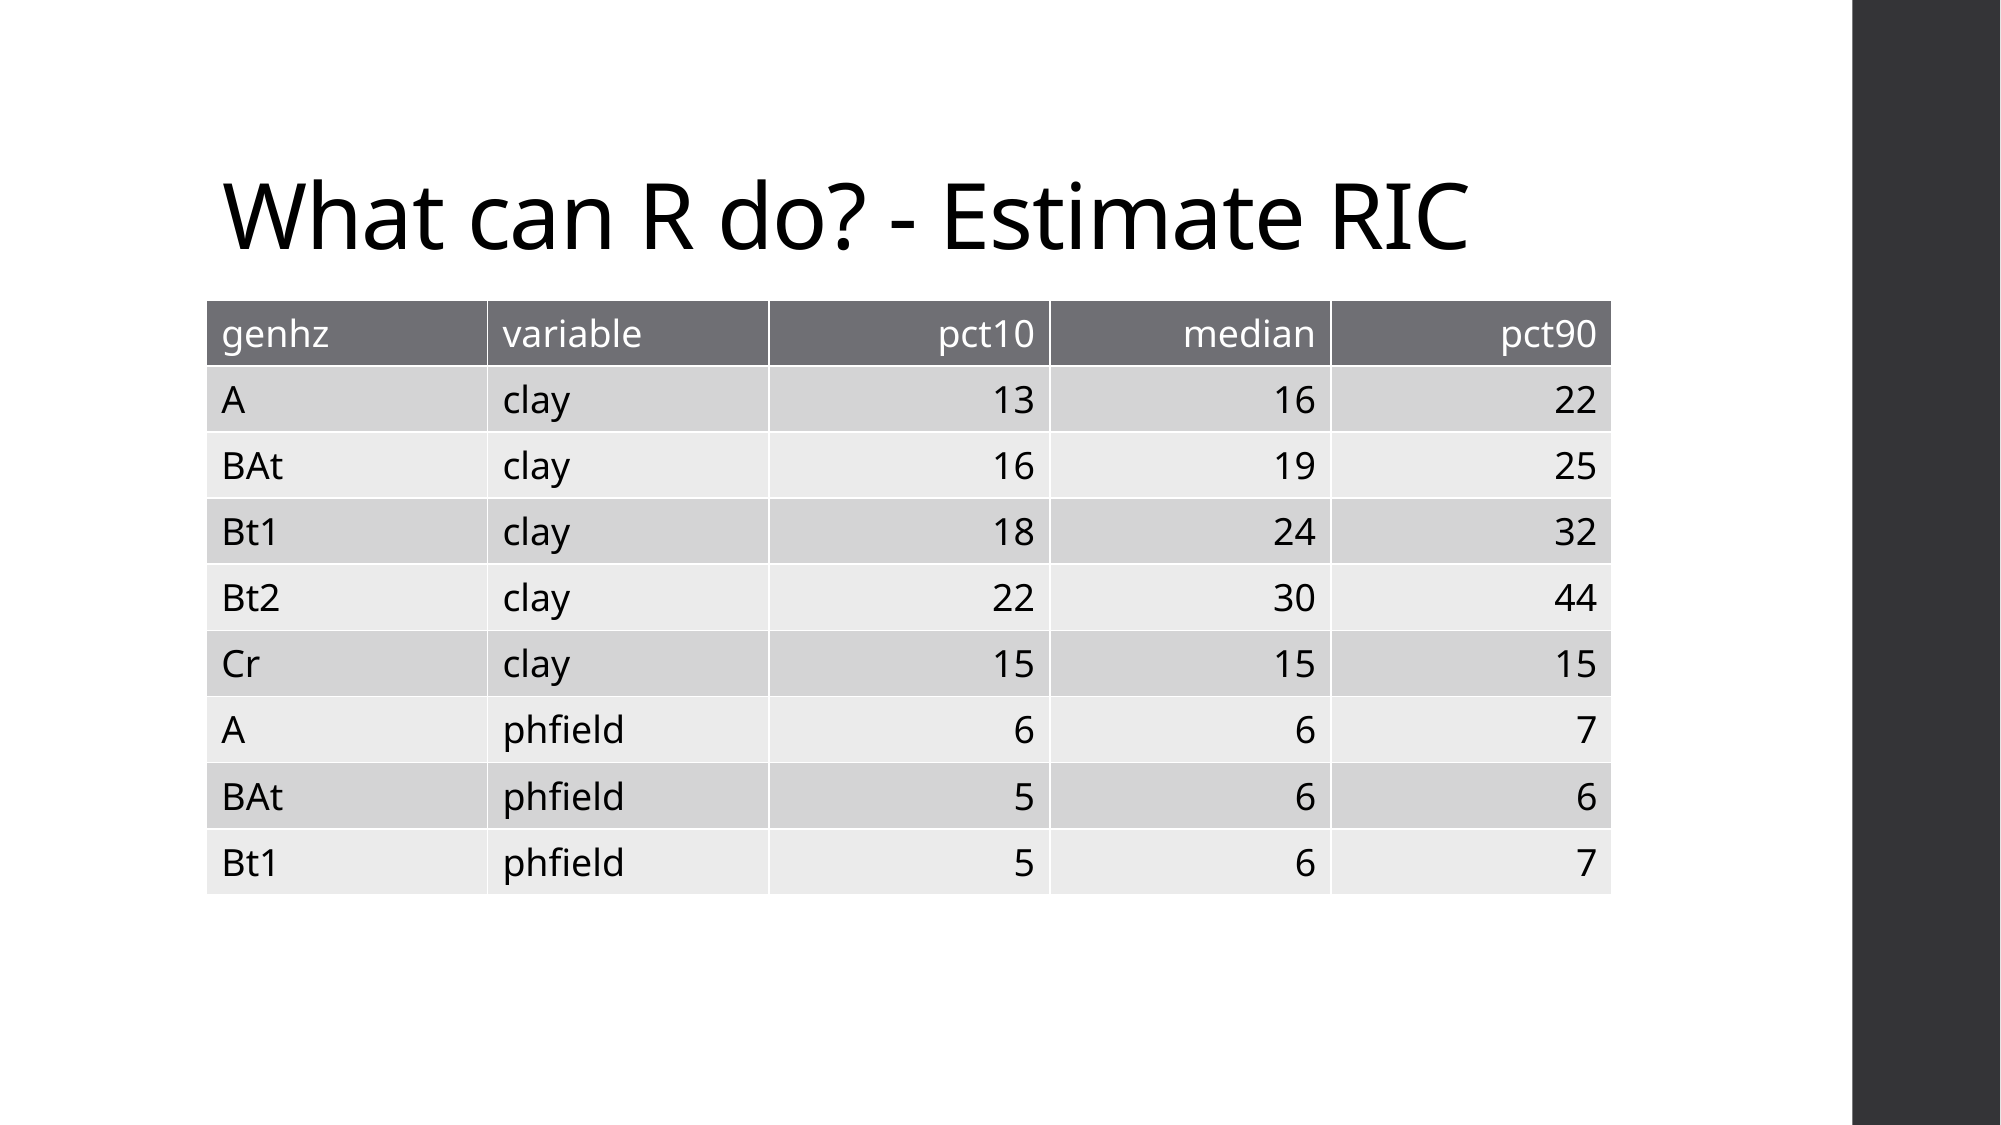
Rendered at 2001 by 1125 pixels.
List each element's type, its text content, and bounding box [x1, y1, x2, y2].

table_cell 44 [1332, 565, 1611, 630]
table_cell A [207, 697, 487, 762]
table_header pct10 [770, 301, 1049, 365]
table_cell 32 [1332, 499, 1611, 563]
table_cell 16 [770, 433, 1049, 497]
table_cell phfield [488, 830, 768, 894]
table_cell 6 [1332, 763, 1611, 828]
table_cell BAt [207, 763, 487, 828]
table_cell 6 [770, 697, 1049, 762]
table_cell 7 [1332, 830, 1611, 894]
table_cell 5 [770, 830, 1049, 894]
table_cell 24 [1051, 499, 1330, 563]
table_cell 16 [1051, 367, 1330, 431]
table_cell 5 [770, 763, 1049, 828]
table_cell Bt2 [207, 565, 487, 630]
table_cell 15 [1051, 631, 1330, 696]
table_cell clay [488, 433, 768, 497]
table_cell BAt [207, 433, 487, 497]
table_cell 6 [1051, 830, 1330, 894]
table_header variable [488, 301, 768, 365]
table_cell clay [488, 631, 768, 696]
table_cell 6 [1051, 697, 1330, 762]
table_header pct90 [1332, 301, 1611, 365]
table_cell 15 [1332, 631, 1611, 696]
table_cell phfield [488, 697, 768, 762]
table_cell 15 [770, 631, 1049, 696]
table_header genhz [207, 301, 487, 365]
table_cell Bt1 [207, 499, 487, 563]
table_cell clay [488, 499, 768, 563]
table_cell phfield [488, 763, 768, 828]
table_cell 25 [1332, 433, 1611, 497]
table_header median [1051, 301, 1330, 365]
table_cell Bt1 [207, 830, 487, 894]
table_cell 22 [1332, 367, 1611, 431]
table_cell 6 [1051, 763, 1330, 828]
table_cell 22 [770, 565, 1049, 630]
table_cell clay [488, 367, 768, 431]
table_cell Cr [207, 631, 487, 696]
title What can R do? - Estimate RIC [206, 60, 1797, 278]
table_cell 30 [1051, 565, 1330, 630]
table_cell 19 [1051, 433, 1330, 497]
table_cell 13 [770, 367, 1049, 431]
table_cell 7 [1332, 697, 1611, 762]
table_cell A [207, 367, 487, 431]
table_cell 18 [770, 499, 1049, 563]
table_cell clay [488, 565, 768, 630]
